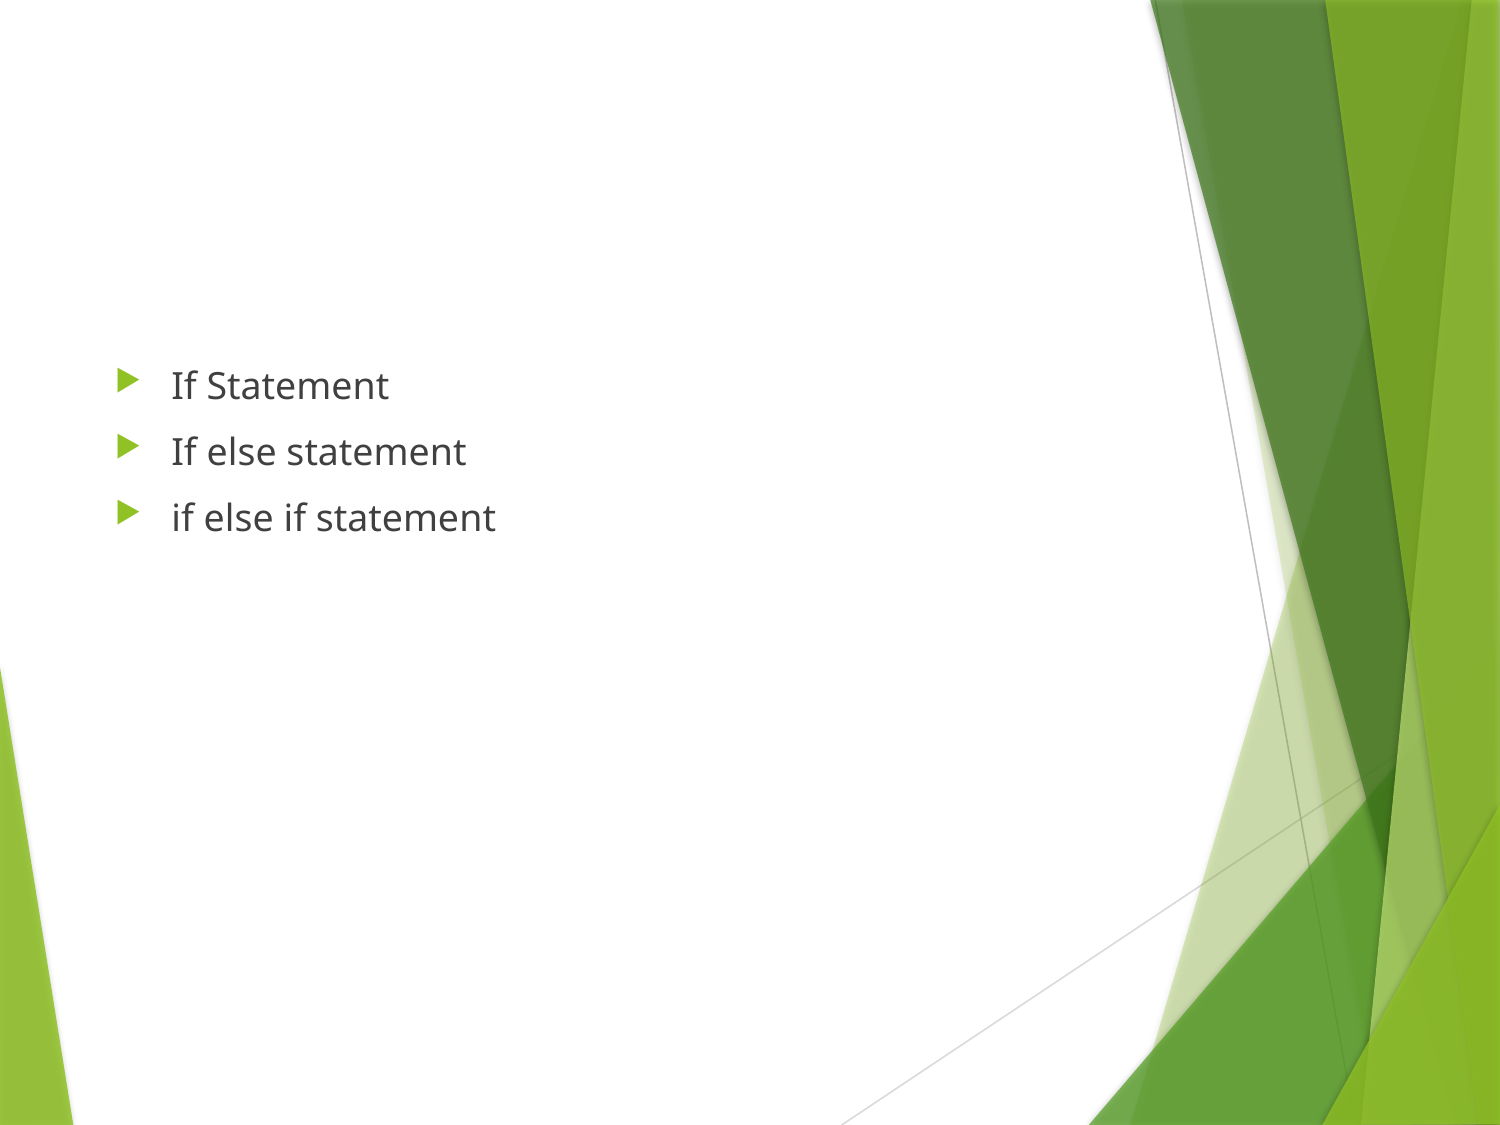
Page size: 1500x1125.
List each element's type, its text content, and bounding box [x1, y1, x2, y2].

list If Statement If else statement if else if statement [99, 354, 1142, 992]
